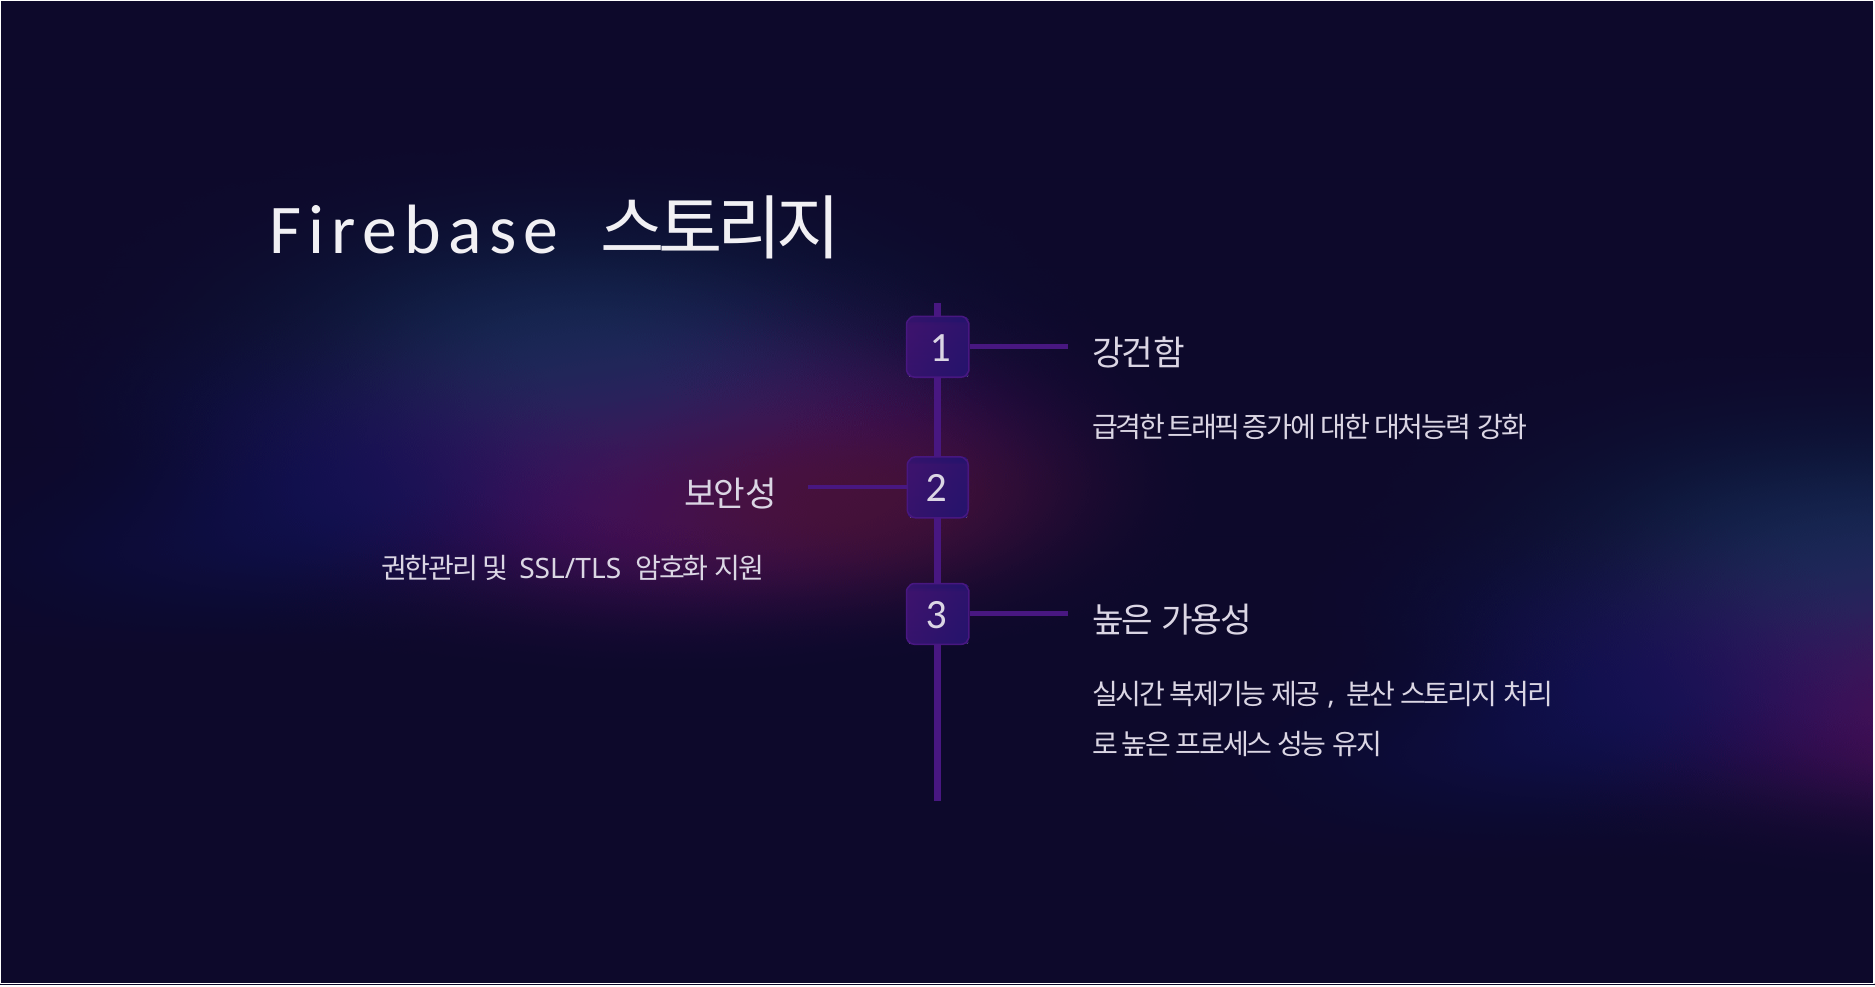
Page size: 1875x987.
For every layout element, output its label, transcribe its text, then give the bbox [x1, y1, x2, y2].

text_box 2 [923, 457, 952, 510]
text_box 급격한 트래픽 증가에 대한 대처능력 강화 [1090, 407, 1577, 443]
text_box 1 [927, 316, 947, 370]
text_box 보안성 [682, 468, 785, 513]
title Firebase 스토리지 [267, 180, 846, 349]
text_box 3 [923, 583, 952, 637]
text_box 권한관리 및 SSL/TLS 암호화 지원 [379, 547, 785, 584]
text_box 실시간 복제기능 제공, 분산 스토리지 처리 로 높은 프로세스 성능 유지 [1090, 658, 1582, 761]
text_box [907, 456, 969, 518]
text_box 강건함 [1090, 328, 1193, 373]
text_box [906, 316, 969, 378]
text_box 높은 가용성 [1090, 595, 1268, 640]
text_box [906, 583, 969, 645]
